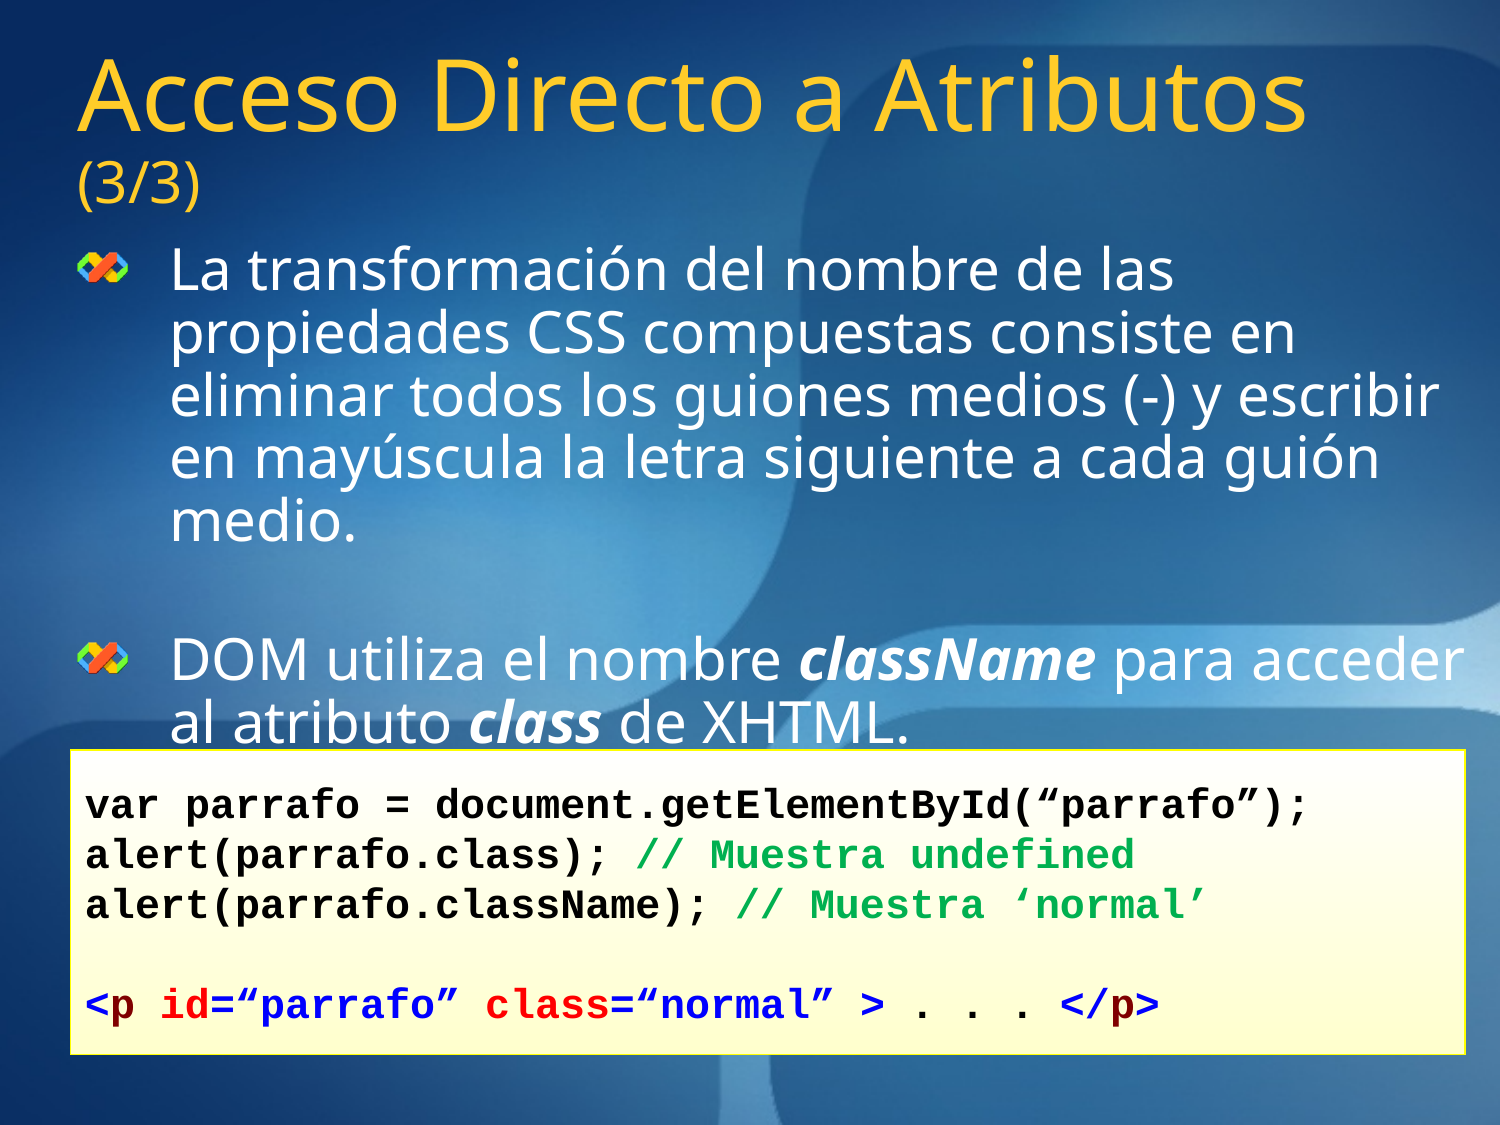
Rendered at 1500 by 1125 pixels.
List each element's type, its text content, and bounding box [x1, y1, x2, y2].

text_box var parrafo = document.getElementById(“parrafo”); alert(parrafo.class); // Muestra undefined alert(parrafo.className); // Muestra ‘normal’ <p id=“parrafo” class=“normal” > . . . </p> [70, 750, 1465, 1055]
list La transformación del nombre de las propiedades CSS compuestas consiste en eliminar todos los guiones medios (-) y escribir en mayúscula la letra siguiente a cada guión medio. DOM utiliza el nombre className para acceder al atributo class de XHTML. [62, 231, 1500, 729]
picture [77, 642, 128, 674]
picture [0, 0, 1500, 1125]
title Acceso Directo a Atributos (3/3) [62, 37, 1440, 162]
picture [77, 252, 128, 283]
